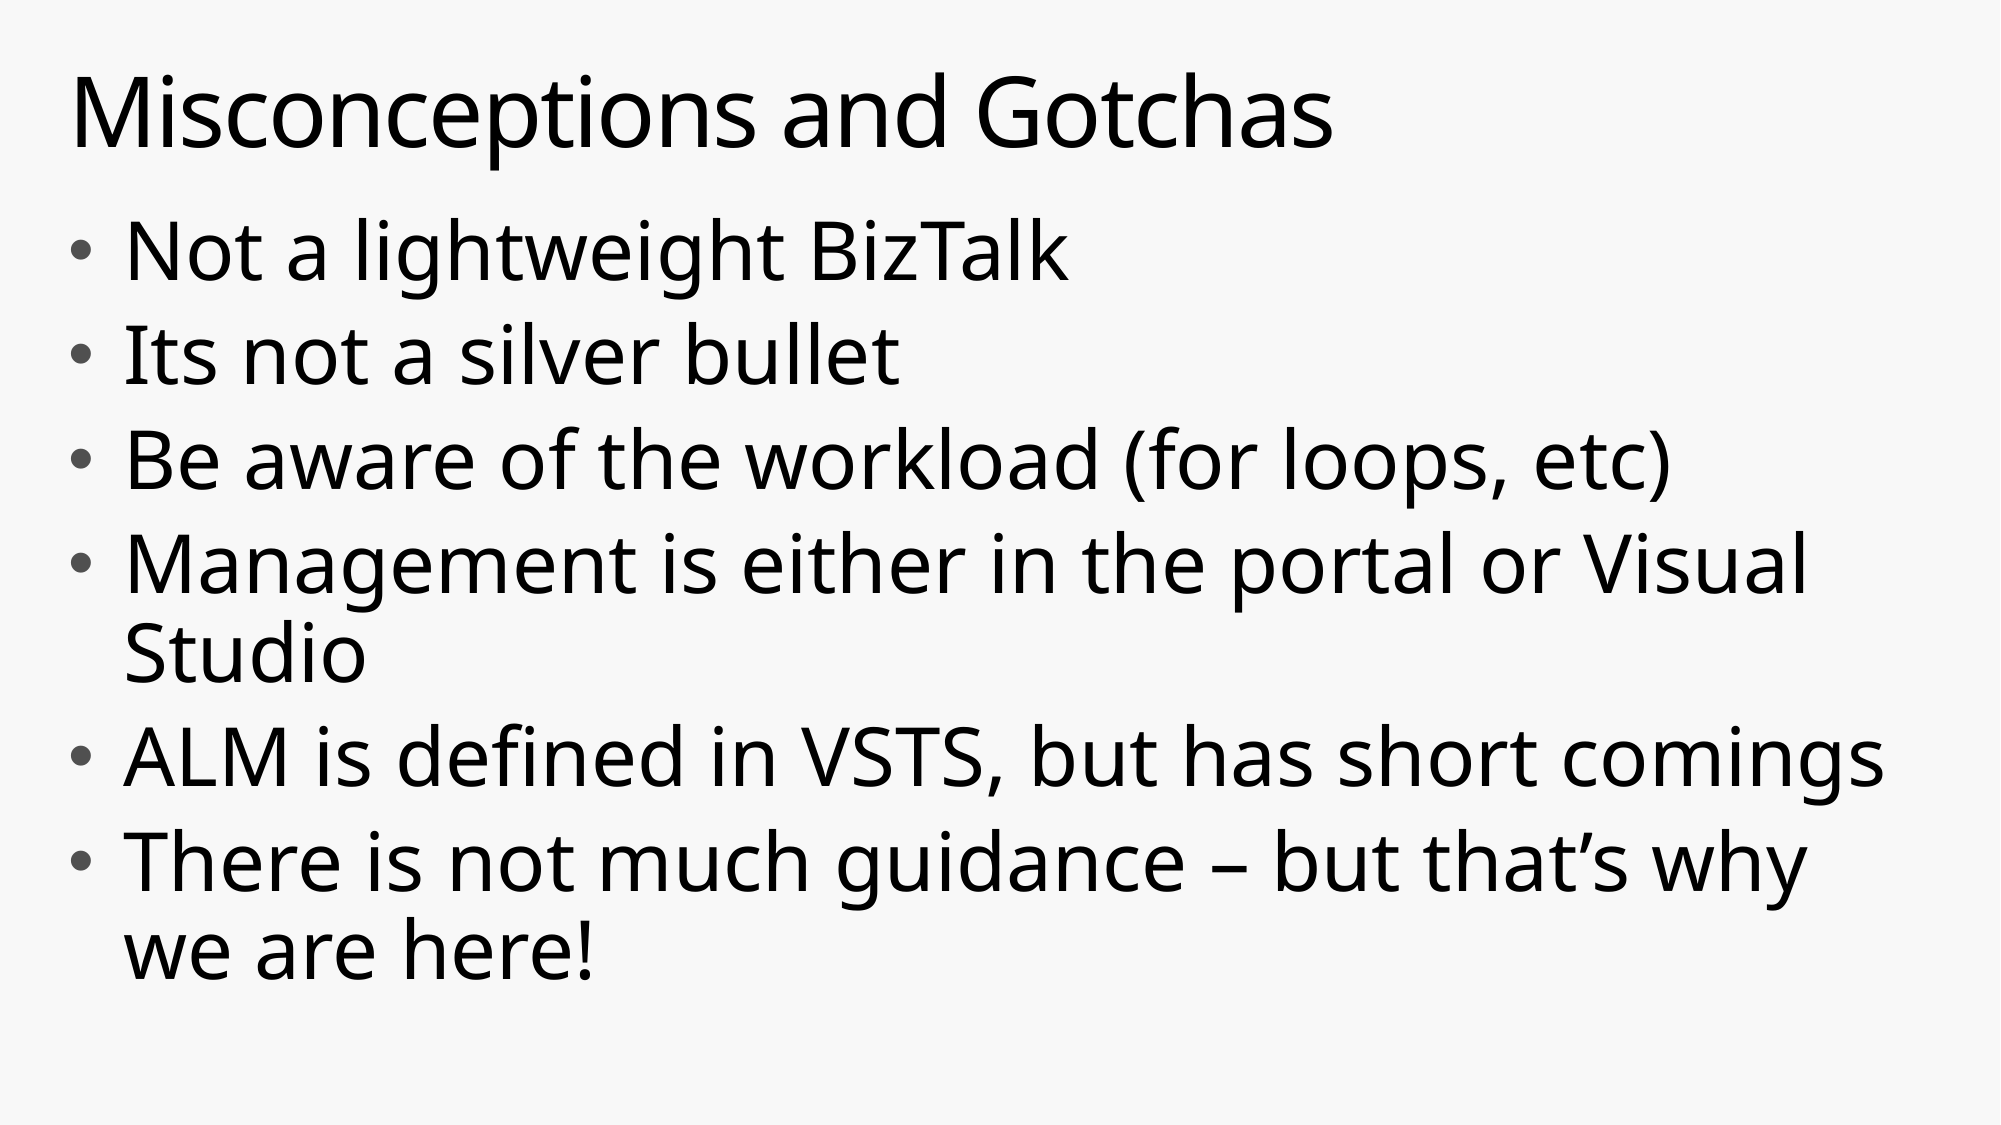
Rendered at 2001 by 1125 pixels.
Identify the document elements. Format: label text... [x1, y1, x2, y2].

list Not a lightweight BizTalk Its not a silver bullet Be aware of the workload (for loops, etc) Management is either in the portal or Visual Studio ALM is defined in VSTS, but has short comings There is not much guidance – but that’s why we are here! [44, 196, 1957, 948]
title Misconceptions and Gotchas [44, 47, 1957, 196]
